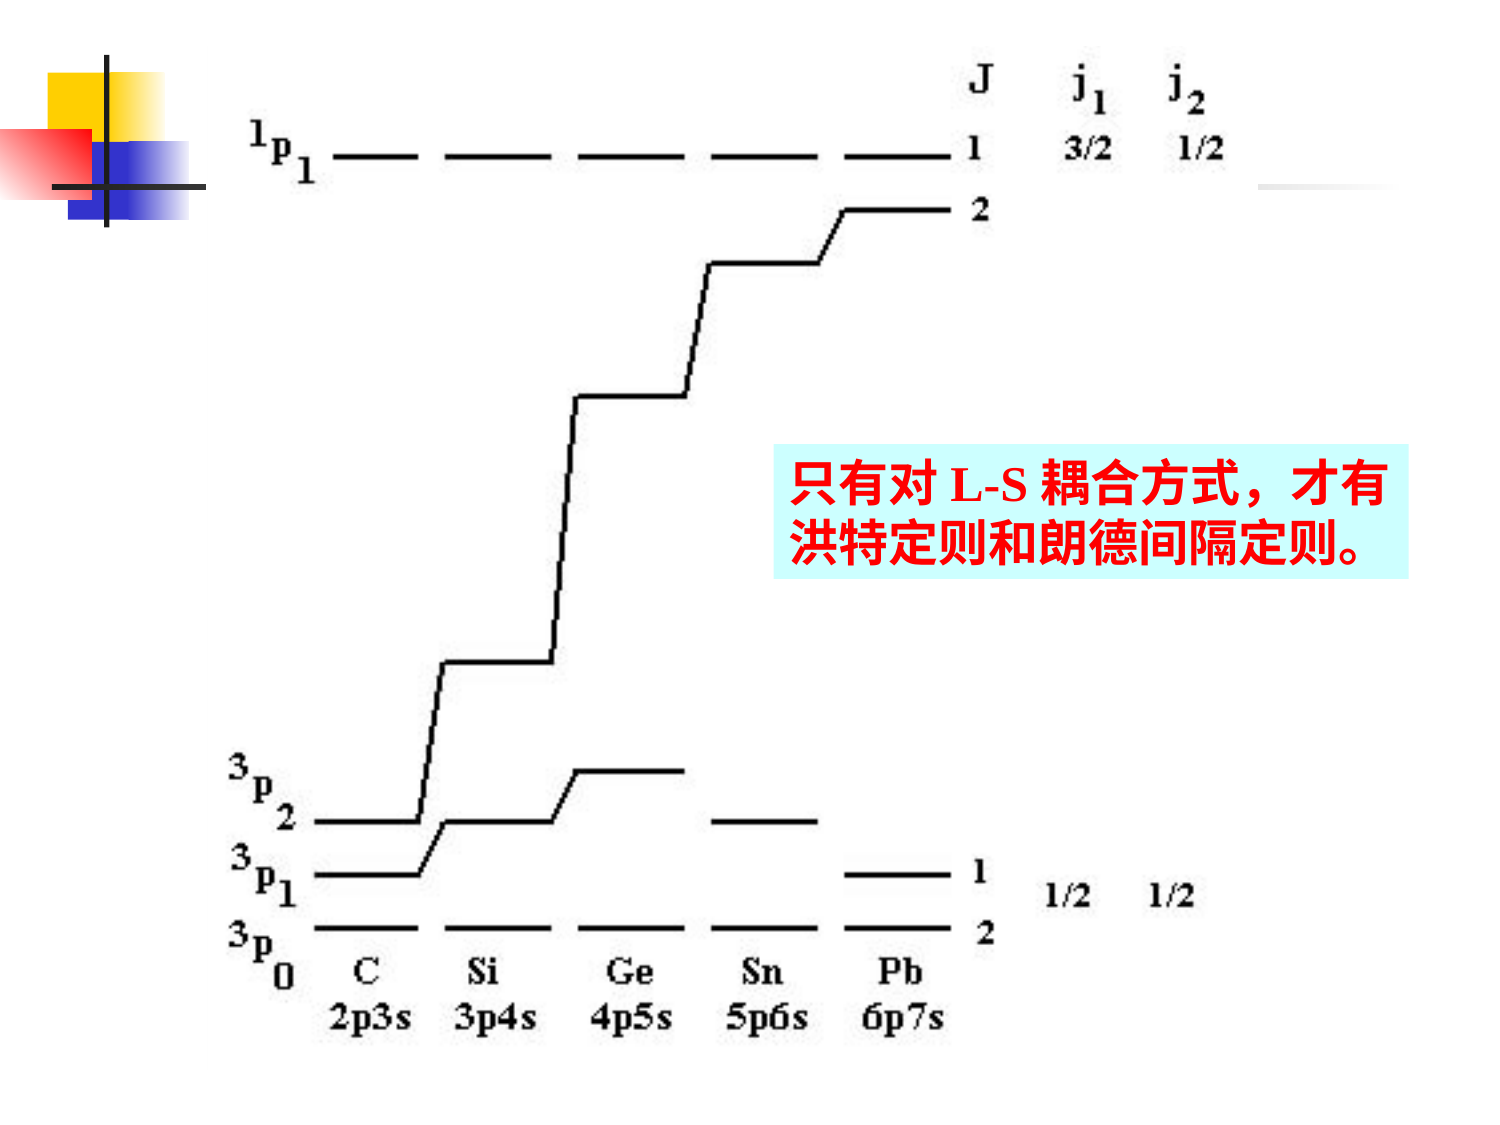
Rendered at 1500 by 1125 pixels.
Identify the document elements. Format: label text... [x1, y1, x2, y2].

text_box 只有对L-S耦合方式，才有洪特定则和朗德间隔定则。 [1258, 444, 1409, 579]
picture [206, 46, 1258, 1071]
